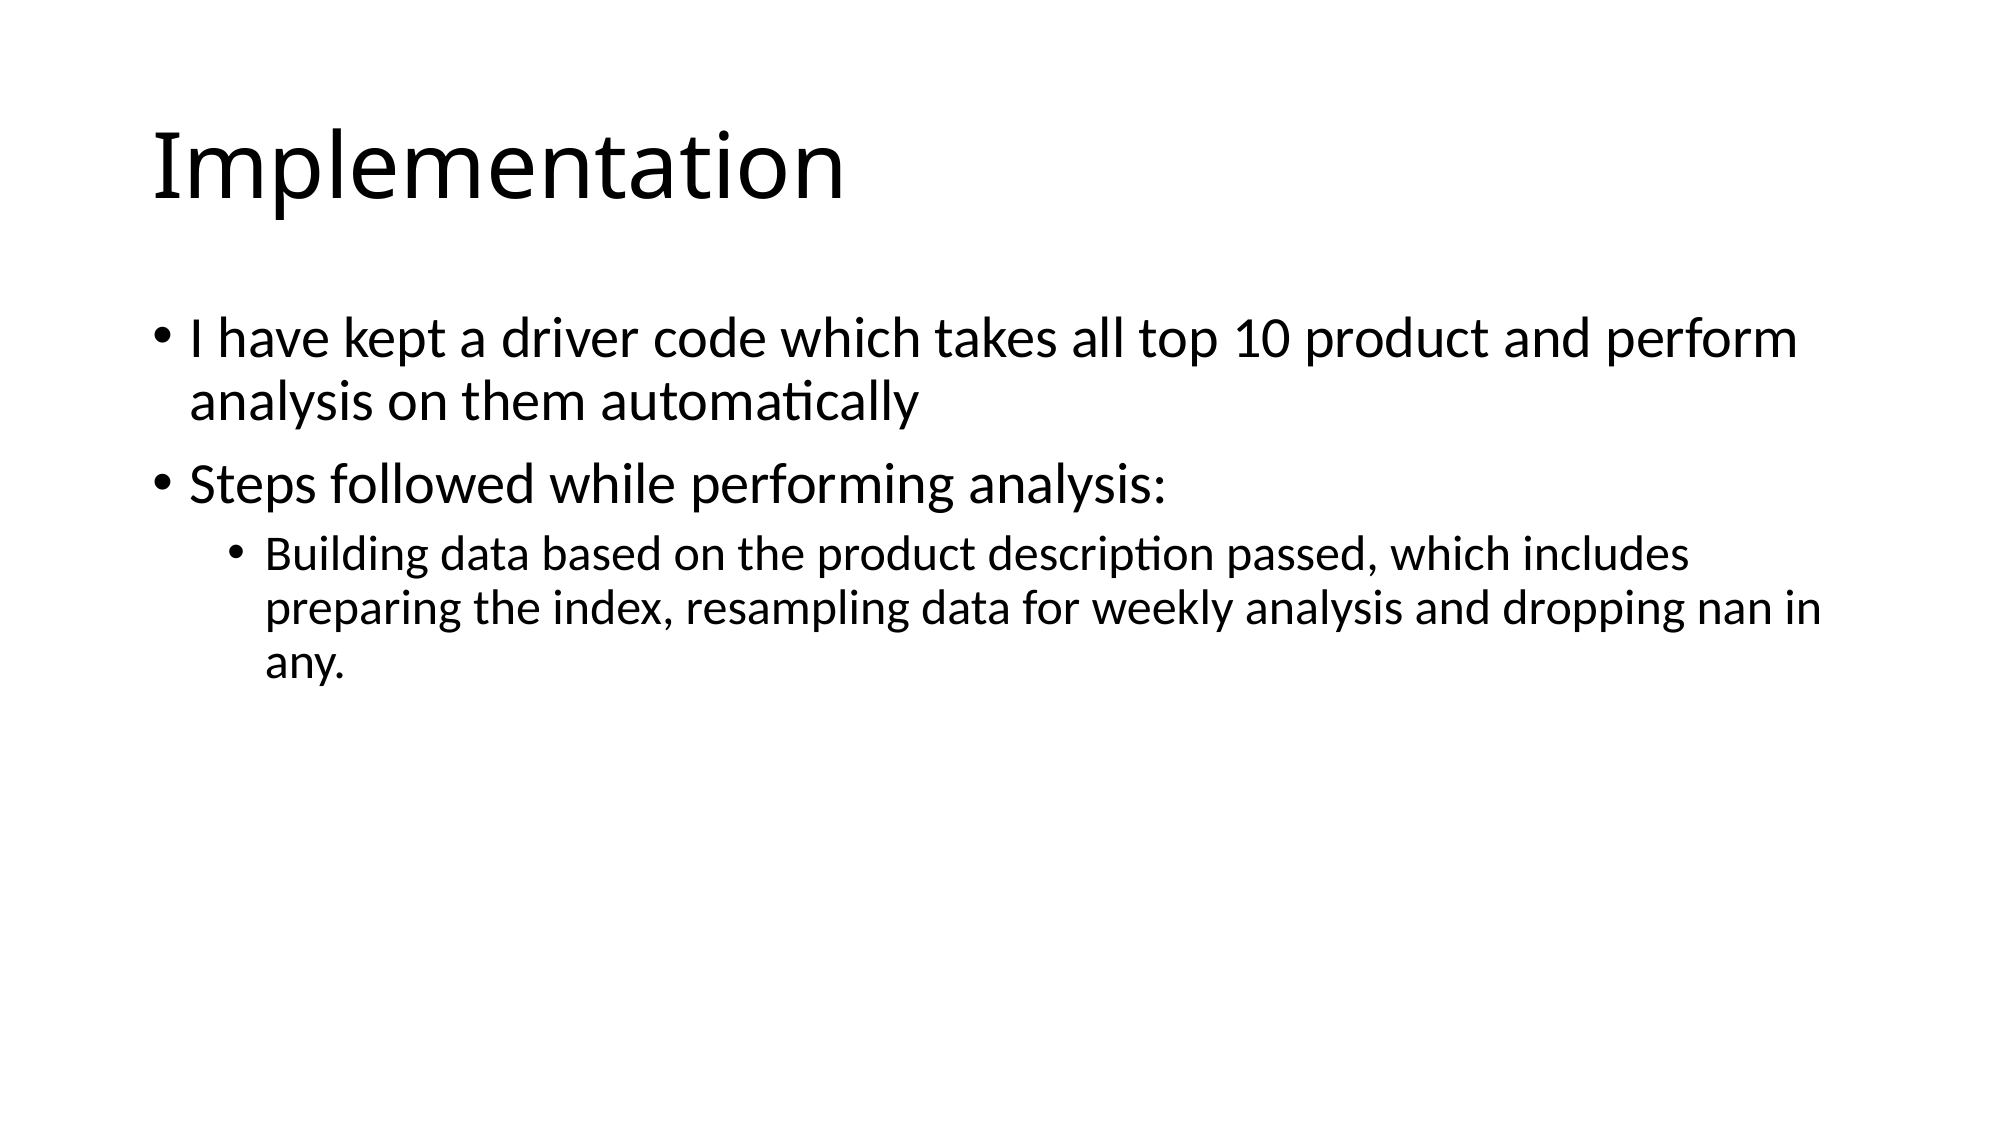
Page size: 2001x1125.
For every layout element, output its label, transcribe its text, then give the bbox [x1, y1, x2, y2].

title Implementation [137, 59, 1863, 278]
list I have kept a driver code which takes all top 10 product and perform analysis on them automatically Steps followed while performing analysis: Building data based on the product description passed, which includes preparing the index, resampling data for weekly analysis and dropping nan in any. [137, 299, 1863, 1014]
